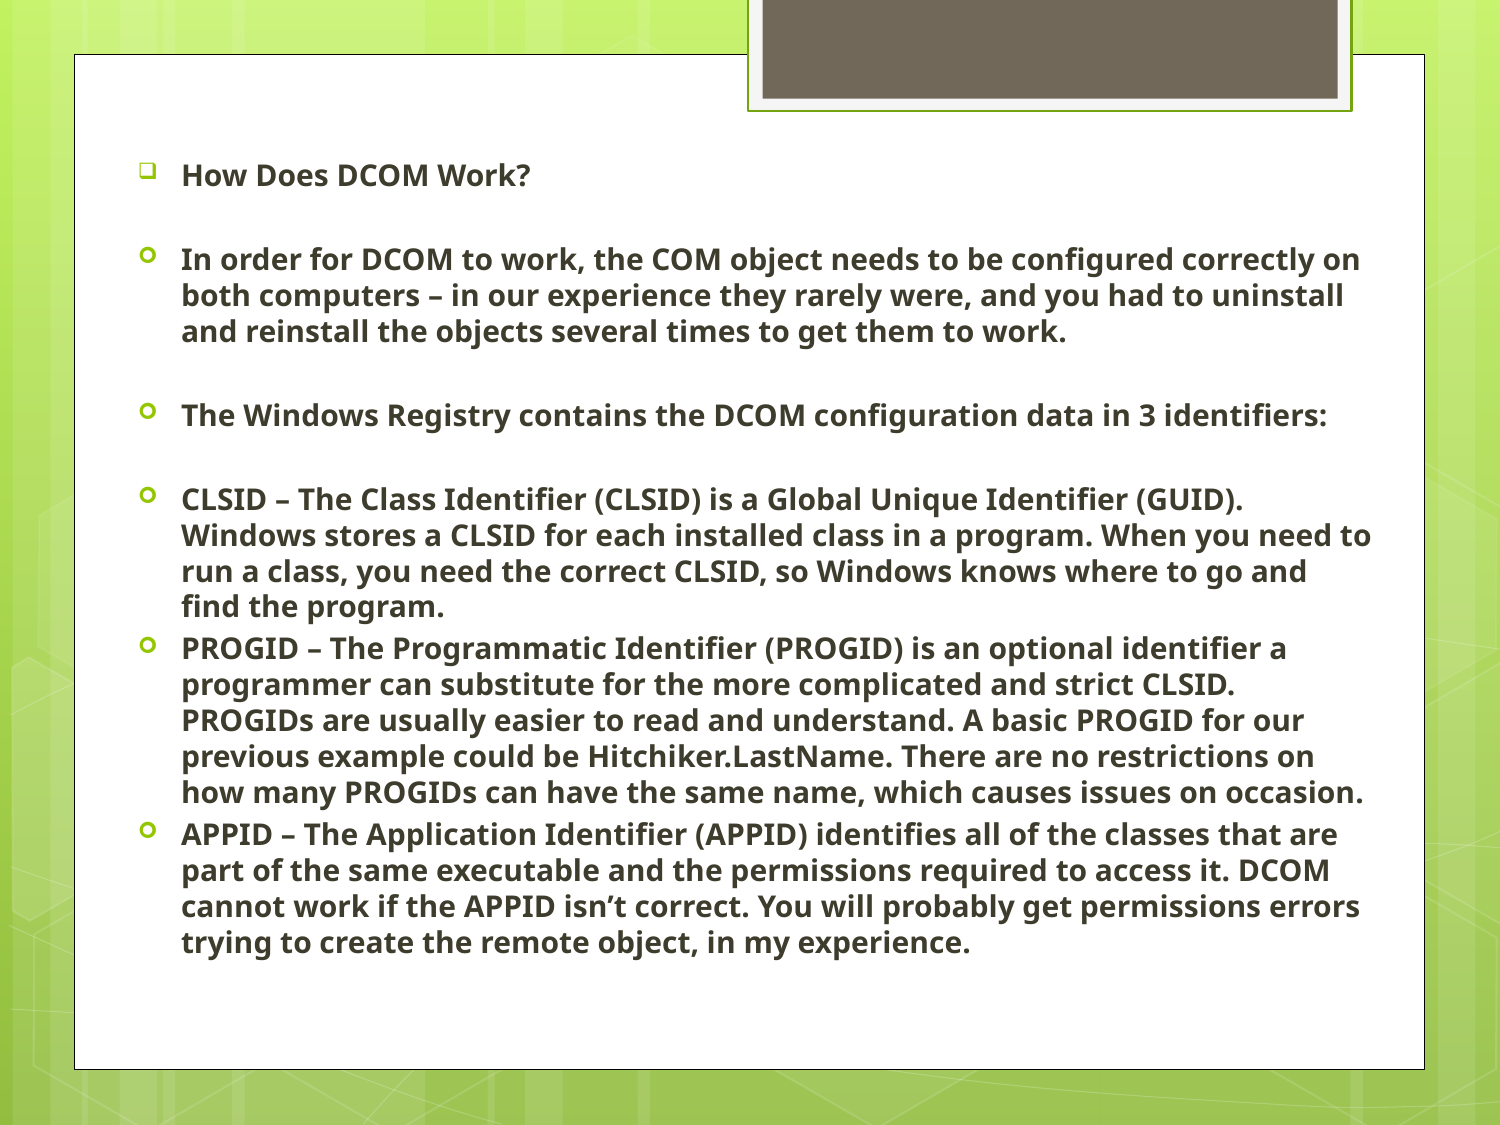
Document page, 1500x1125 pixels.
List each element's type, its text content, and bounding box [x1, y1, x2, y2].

list How Does DCOM Work? In order for DCOM to work, the COM object needs to be configured correctly on both computers – in our experience they rarely were, and you had to uninstall and reinstall the objects several times to get them to work. The Windows Registry contains the DCOM configuration data in 3 identifiers: CLSID – The Class Identifier (CLSID) is a Global Unique Identifier (GUID). Windows stores a CLSID for each installed class in a program. When you need to run a class, you need the correct CLSID, so Windows knows where to go and find the program. PROGID – The Programmatic Identifier (PROGID) is an optional identifier a programmer can substitute for the more complicated and strict CLSID. PROGIDs are usually easier to read and understand. A basic PROGID for our previous example could be Hitchiker.LastName. There are no restrictions on how many PROGIDs can have the same name, which causes issues on occasion. APPID – The Application Identifier (APPID) identifies all of the classes that are part of the same executable and the permissions required to access it. DCOM cannot work if the APPID isn’t correct. You will probably get permissions errors trying to create the remote object, in my experience. [112, 149, 1388, 988]
